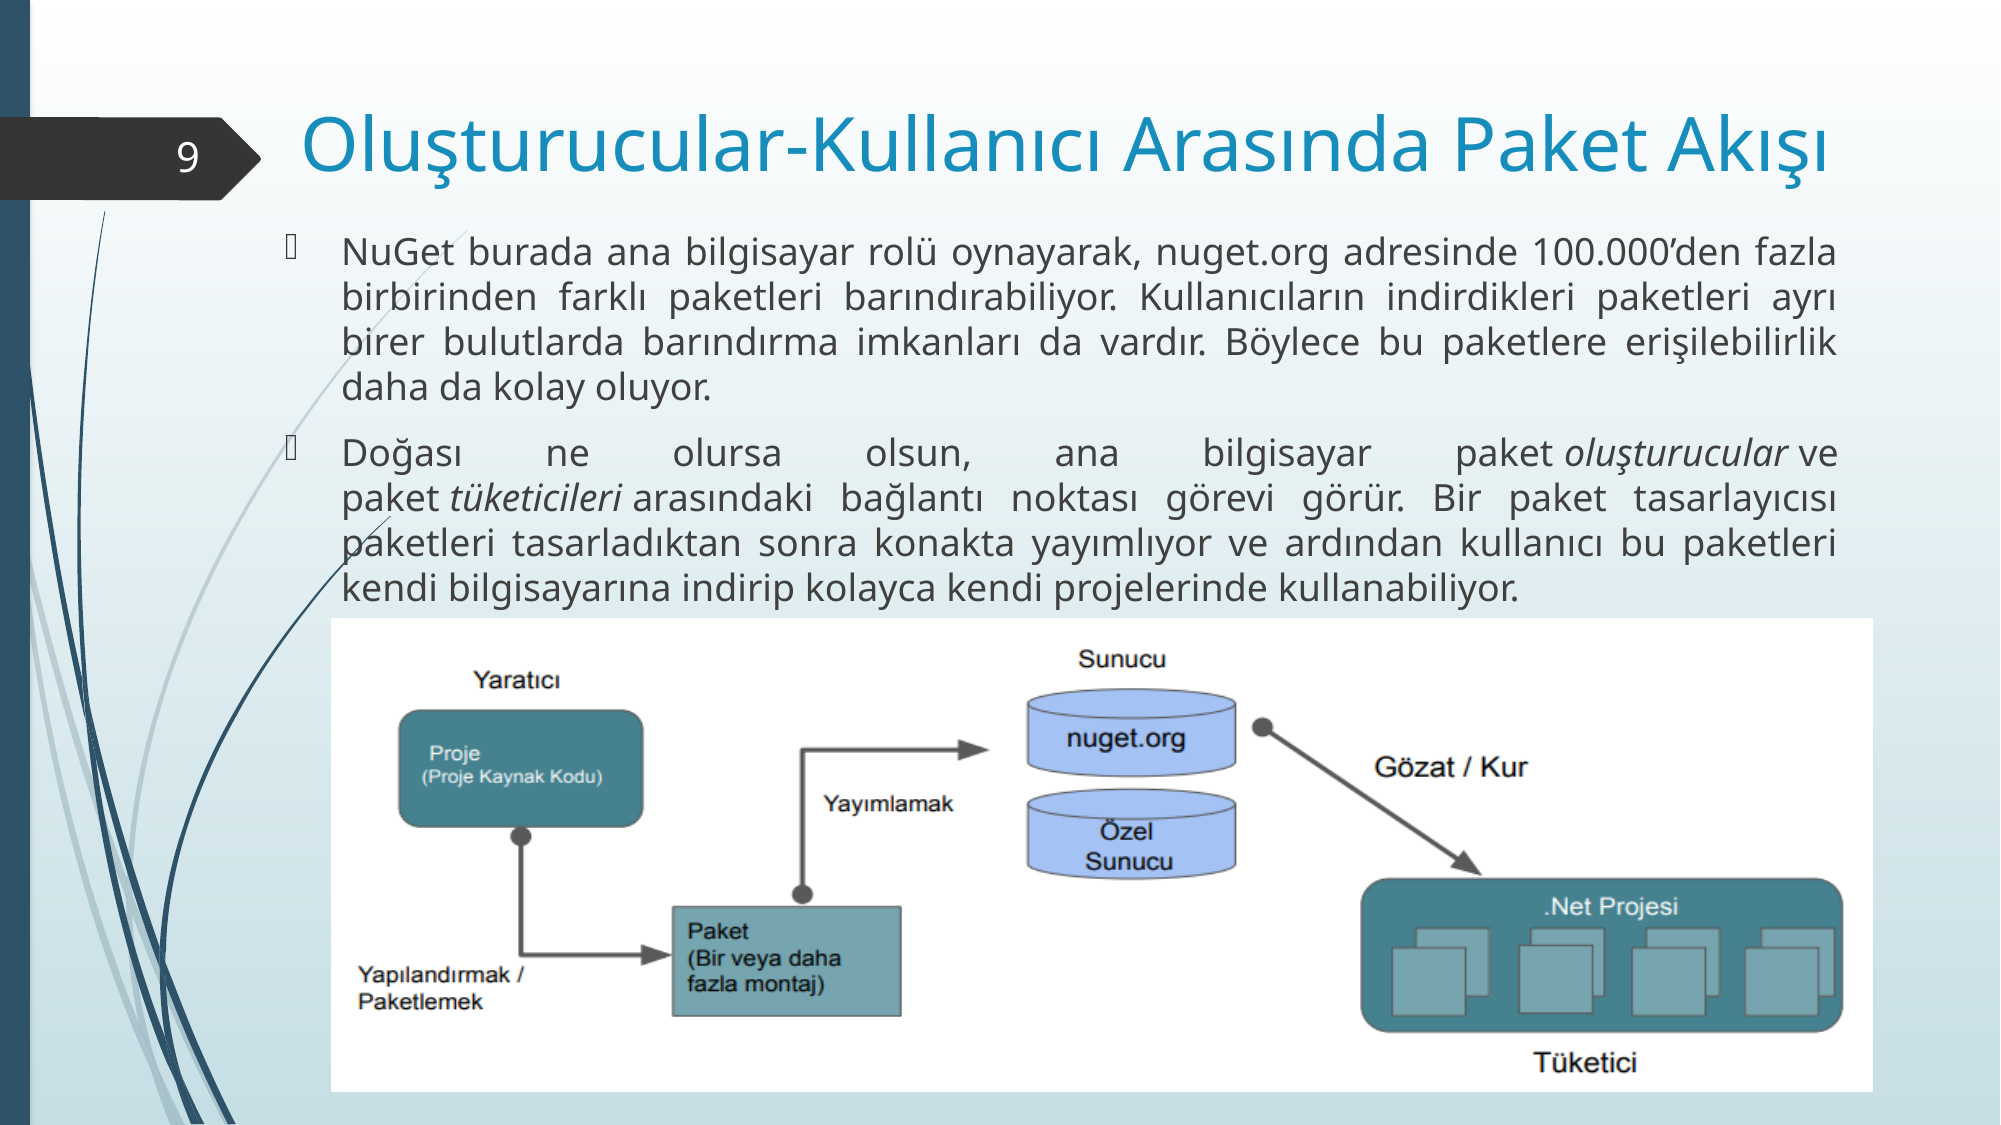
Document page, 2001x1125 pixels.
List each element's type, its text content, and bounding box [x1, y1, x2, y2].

list NuGet burada ana bilgisayar rolü oynayarak, nuget.org adresinde 100.000’den fazla birbirinden farklı paketleri barındırabiliyor. Kullanıcıların indirdikleri paketleri ayrı birer bulutlarda barındırma imkanları da vardır. Böylece bu paketlere erişilebilirlik daha da kolay oluyor. Doğası ne olursa olsun, ana bilgisayar paket oluşturucular ve paket tüketicileri arasındaki bağlantı noktası görevi görür. Bir paket tasarlayıcısı paketleri tasarladıktan sonra konakta yayımlıyor ve ardından kullanıcı bu paketleri kendi bilgisayarına indirip kolayca kendi projelerinde kullanabiliyor. [269, 220, 1854, 1047]
title Oluşturucular-Kullanıcı Arasında Paket Akışı [285, 89, 1978, 300]
slide_number 9 [87, 129, 216, 190]
picture [331, 618, 1873, 1092]
